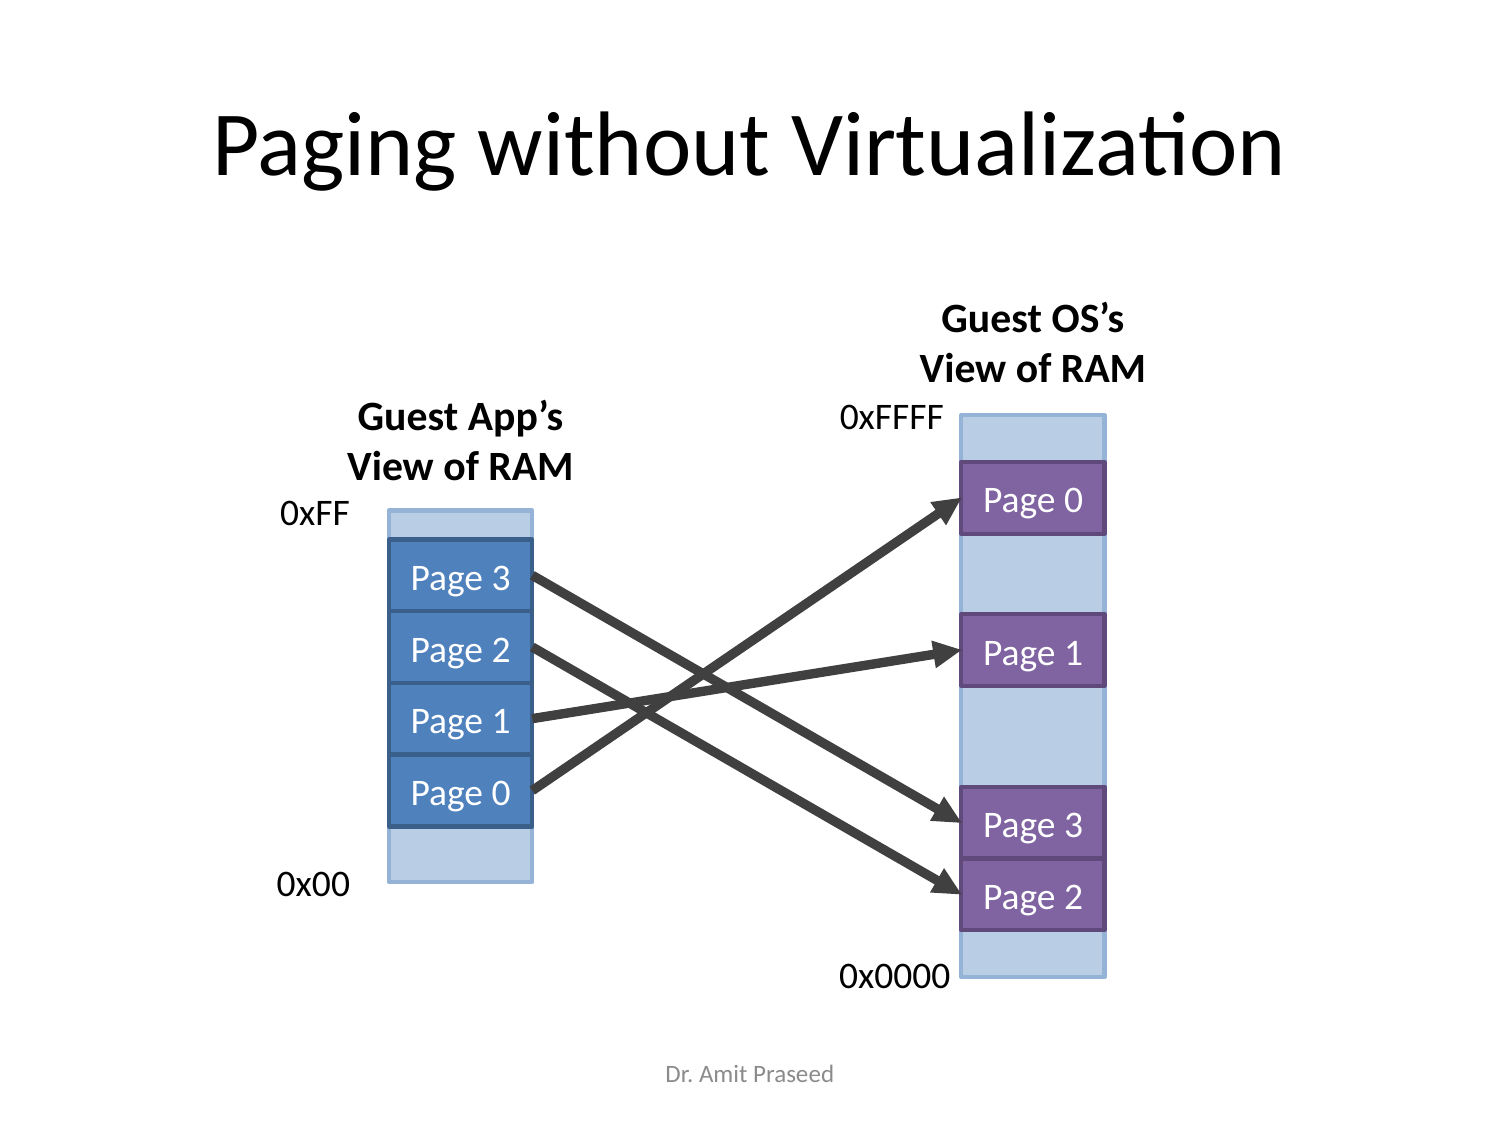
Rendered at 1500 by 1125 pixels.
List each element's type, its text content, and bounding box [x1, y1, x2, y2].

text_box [823, 282, 1163, 1005]
text_box [387, 508, 526, 537]
text_box 0x00 [261, 851, 365, 912]
text_box [387, 829, 526, 884]
text_box Page 1 [387, 681, 525, 753]
text_box Page 0 [387, 753, 526, 829]
text_box Page 3 [387, 537, 526, 609]
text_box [531, 797, 962, 895]
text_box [531, 497, 962, 791]
text_box 0xFF [265, 480, 365, 540]
title Paging without Virtualization [75, 45, 1425, 233]
footer Dr. Amit Praseed [512, 1042, 988, 1103]
text_box Guest App’s View of RAM [332, 381, 589, 497]
text_box Page 2 [387, 609, 525, 681]
